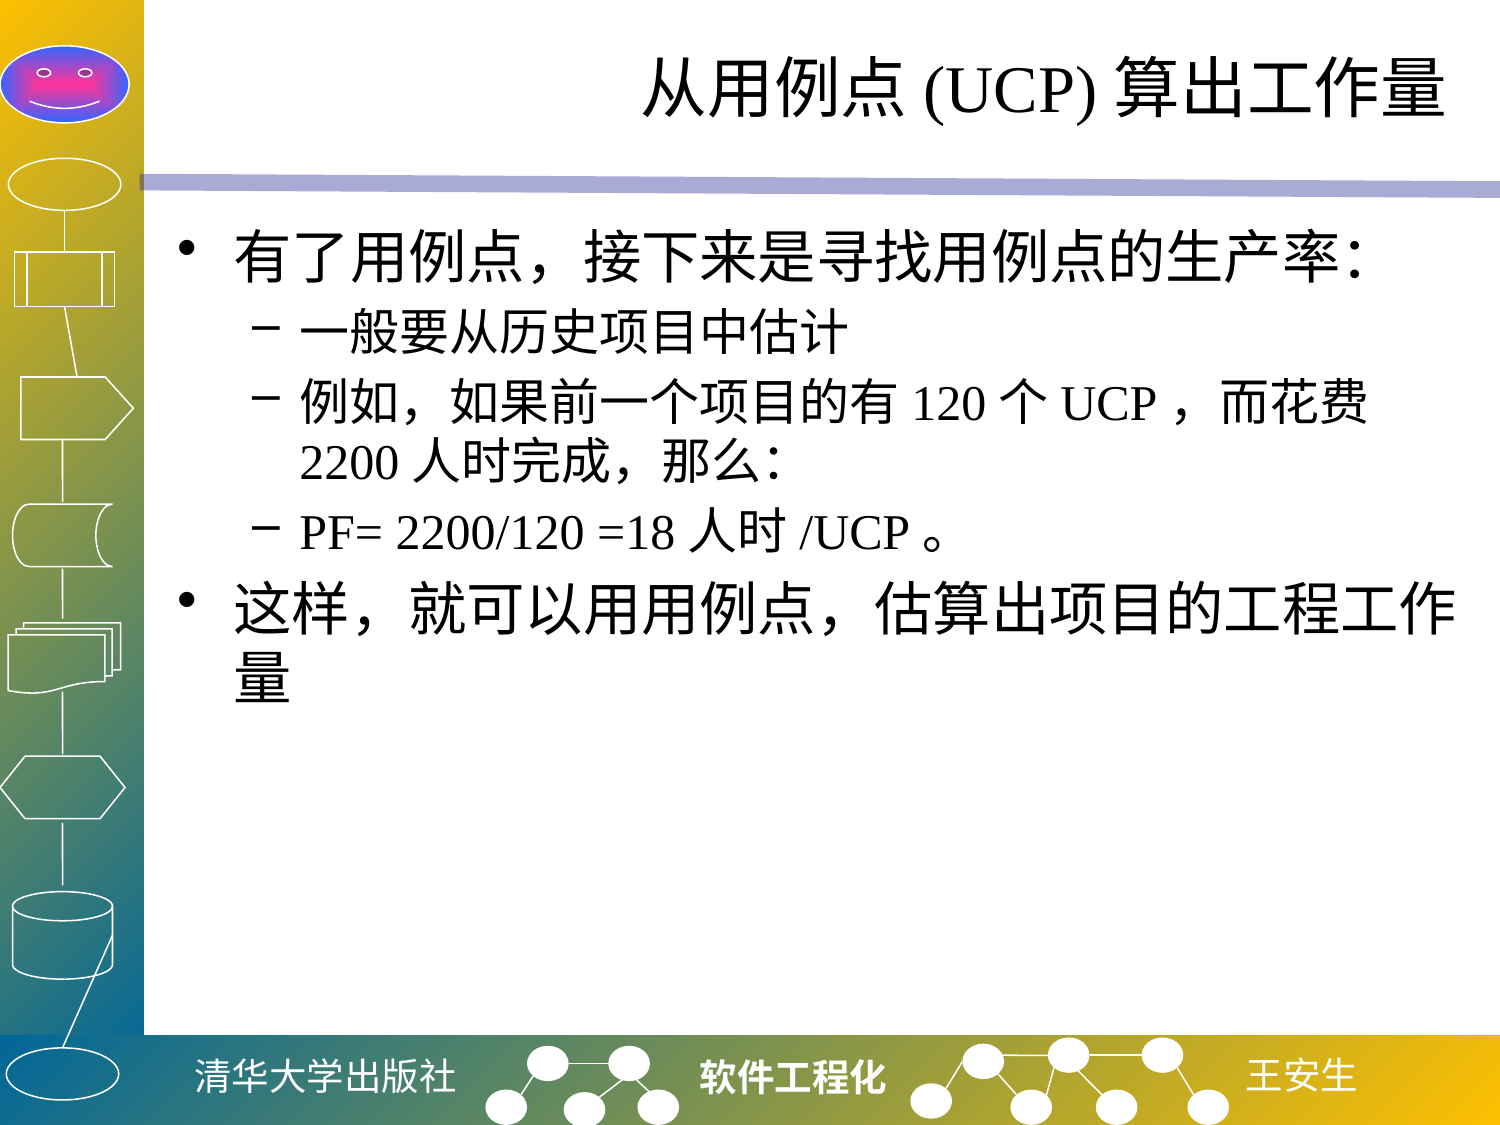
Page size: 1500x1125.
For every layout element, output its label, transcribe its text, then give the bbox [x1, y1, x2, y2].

list 有了用例点，接下来是寻找用例点的生产率： 一般要从历史项目中估计 例如，如果前一个项目的有120个UCP，而花费2200人时完成，那么： PF= 2200/120 =18人时/UCP。 这样，就可以用用例点，估算出项目的工程工作量 [162, 212, 1476, 1017]
title 从用例点(UCP)算出工作量 [187, 24, 1463, 147]
